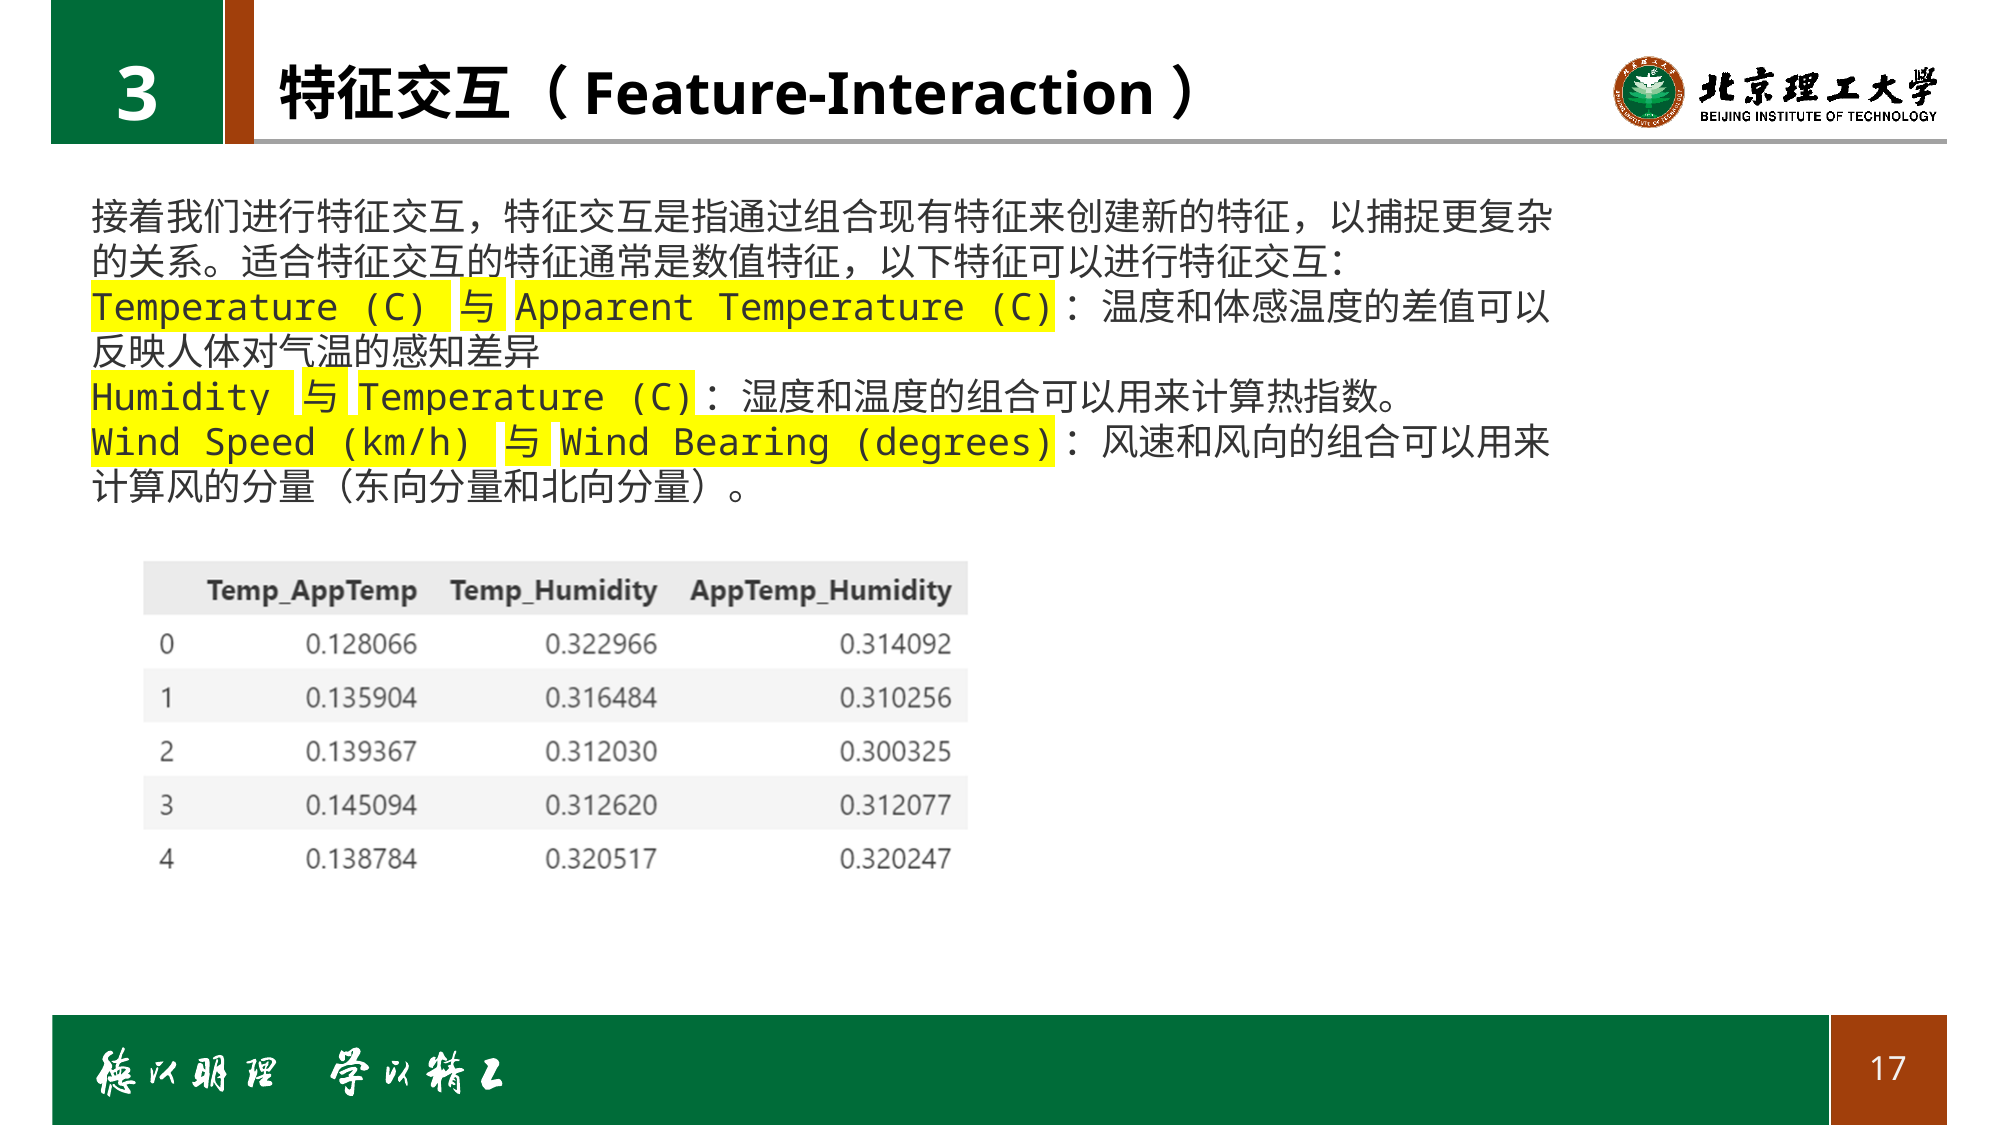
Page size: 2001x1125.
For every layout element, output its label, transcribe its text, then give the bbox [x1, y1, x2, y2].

title 特征交互（Feature-Interaction） [263, 56, 1682, 136]
text_box 接着我们进行特征交互，特征交互是指通过组合现有特征来创建新的特征，以捕捉更复杂的关系。适合特征交互的特征通常是数值特征，以下特征可以进行特征交互： Temperature (C) 与 Apparent Temperature (C)：温度和体感温度的差值可以反映人体对气温的感知差异 Humidity 与 Temperature (C)：湿度和温度的组合可以用来计算热指数。 Wind Speed (km/h) 与 Wind Bearing (degrees)：风速和风向的组合可以用来计算风的分量（东向分量和北向分量）。 [76, 185, 1601, 516]
picture [1682, 56, 1937, 128]
picture [138, 549, 1004, 894]
text_box 3 [58, 38, 218, 144]
